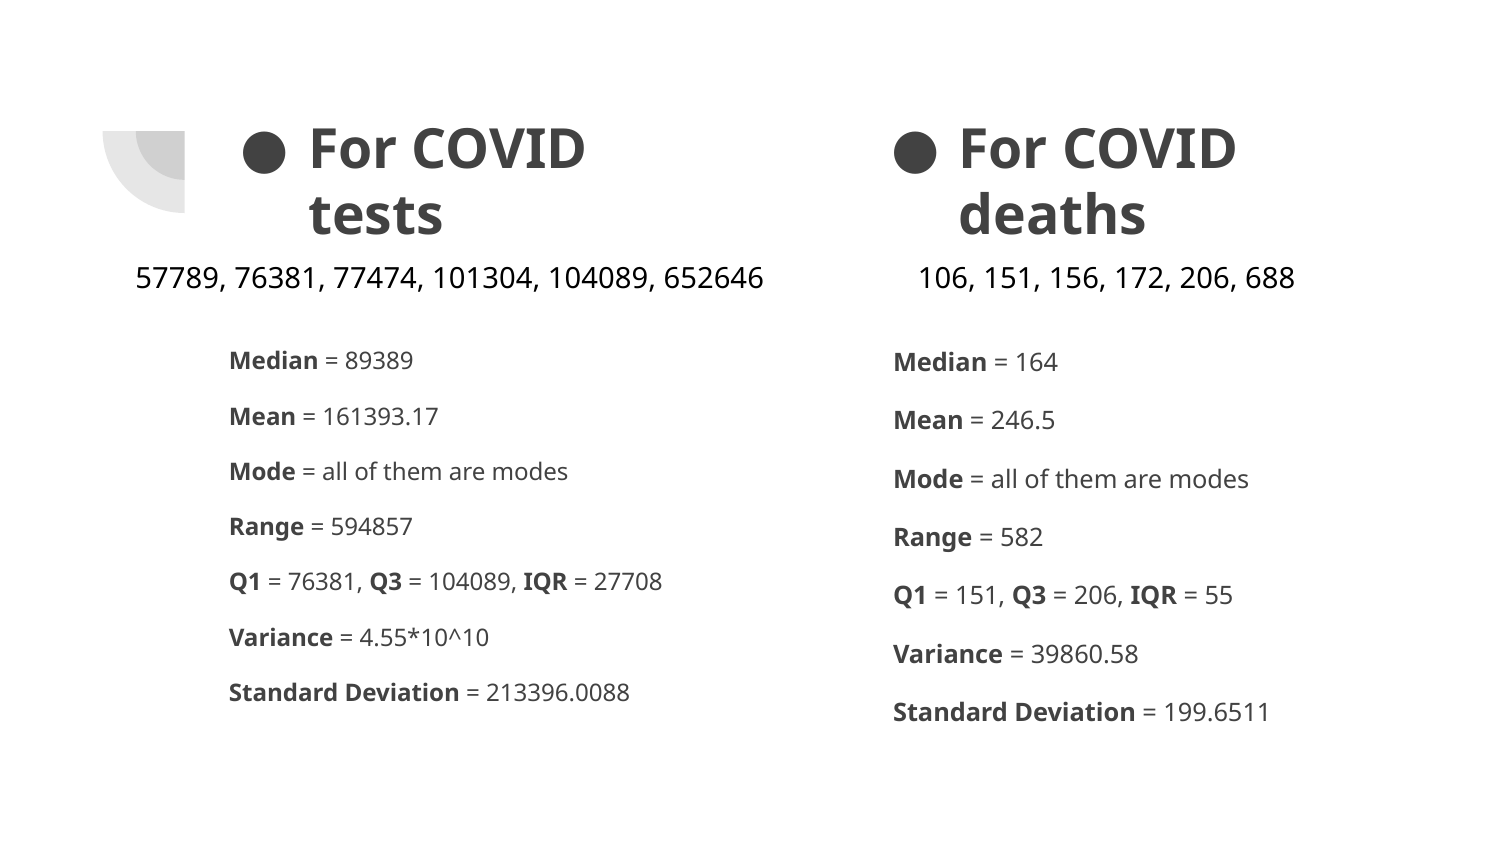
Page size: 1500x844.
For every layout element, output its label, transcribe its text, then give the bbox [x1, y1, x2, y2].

title For COVID deaths [864, 98, 1362, 263]
title For COVID tests [213, 98, 712, 244]
text_box 106, 151, 156, 172, 206, 688 [902, 244, 1324, 310]
list Median = 89389 Mean = 161393.17 Mode = all of them are modes Range = 594857 Q1 = 76381, Q3 = 104089, IQR = 27708 Variance = 4.55*10^10 Standard Deviation = 213396.0088 [213, 326, 684, 744]
list Median = 164 Mean = 246.5 Mode = all of them are modes Range = 582 Q1 = 151, Q3 = 206, IQR = 55 Variance = 39860.58 Standard Deviation = 199.6511 [878, 326, 1348, 744]
text_box 57789, 76381, 77474, 101304, 104089, 652646 [120, 244, 805, 310]
